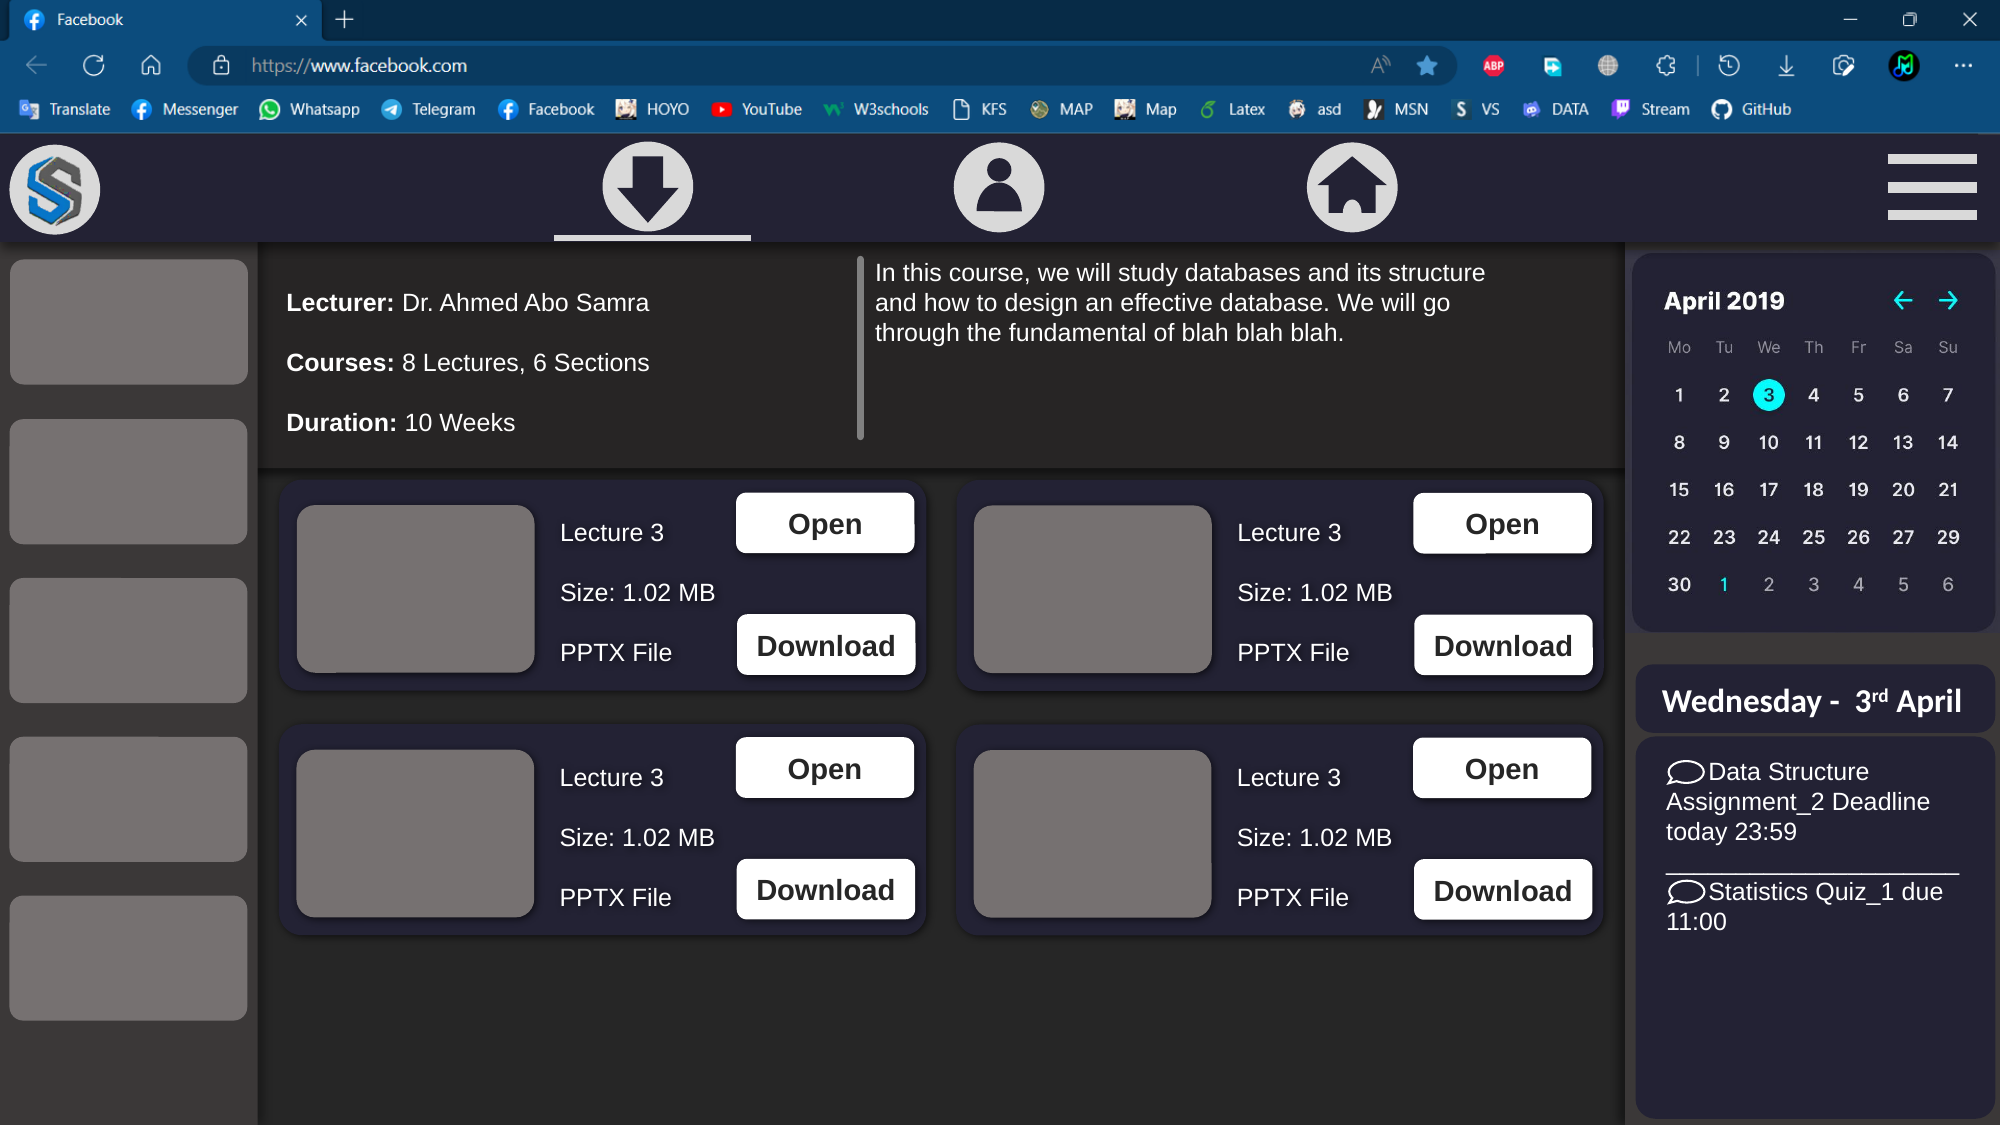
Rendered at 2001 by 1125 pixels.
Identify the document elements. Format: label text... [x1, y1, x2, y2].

text_box [955, 723, 1605, 937]
text_box In this course, we will study databases and its structure and how to design an effective database. We will go through the fundamental of blah blah blah. [860, 248, 1504, 354]
text_box Lecturer: Dr. Ahmed Abo Samra Courses: 8 Lectures, 6 Sections Duration: 10 Weeks [271, 249, 692, 444]
text_box [8, 894, 249, 1022]
text_box Wednesday - 3rd April [1647, 672, 1983, 727]
text_box [1624, 258, 2000, 1125]
text_box [8, 576, 249, 705]
text_box Lecture 3 Size: 1.02 MB PPTX File [1222, 479, 1573, 674]
text_box Lecture 3 Size: 1.02 MB PPTX File [545, 479, 895, 674]
text_box [1666, 760, 1705, 785]
picture [1625, 250, 2000, 633]
picture [0, 0, 2000, 246]
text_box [1887, 158, 1977, 216]
text_box [1634, 735, 1997, 1120]
text_box Data Structure Assignment_2 Deadline today 23:59 _____________________ Statistics Quiz_1 due 11:00 [1639, 748, 1983, 943]
text_box [972, 748, 1213, 919]
text_box [955, 478, 1605, 692]
text_box Lecture 3 Size: 1.02 MB PPTX File [544, 723, 895, 919]
text_box [295, 748, 536, 919]
text_box [277, 723, 928, 937]
text_box Open [735, 491, 916, 555]
text_box Open [1411, 736, 1593, 800]
text_box [1634, 663, 1997, 734]
text_box Lecture 3 Size: 1.02 MB PPTX File [1222, 724, 1572, 919]
text_box Download [735, 857, 917, 921]
text_box [270, 258, 1612, 469]
text_box [0, 257, 259, 1125]
text_box Download [1412, 858, 1594, 921]
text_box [602, 141, 1398, 233]
text_box [972, 504, 1213, 675]
text_box [295, 504, 536, 674]
text_box [8, 735, 249, 863]
text_box Open [734, 736, 916, 799]
text_box [1666, 879, 1706, 905]
text_box Open [1412, 491, 1593, 555]
text_box [111, 209, 2000, 243]
text_box [9, 258, 249, 386]
text_box [8, 418, 249, 546]
text_box [278, 478, 928, 692]
text_box Download [736, 613, 917, 676]
text_box Download [1413, 613, 1594, 677]
